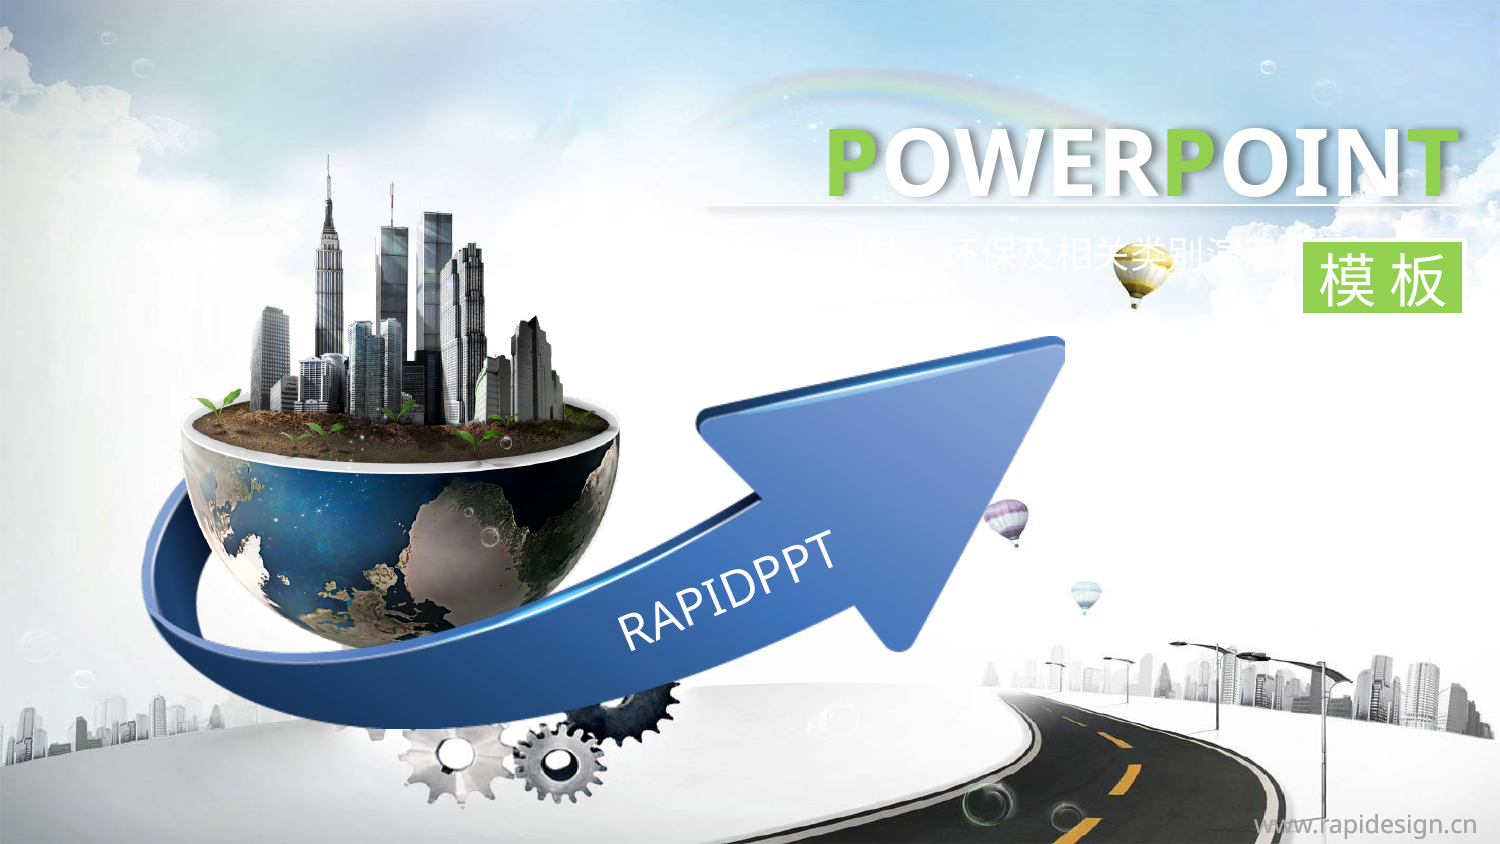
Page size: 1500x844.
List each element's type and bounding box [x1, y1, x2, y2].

text_box [496, 94, 1476, 323]
picture [0, 0, 1500, 844]
text_box [1238, 801, 1495, 844]
text_box [142, 153, 1065, 730]
